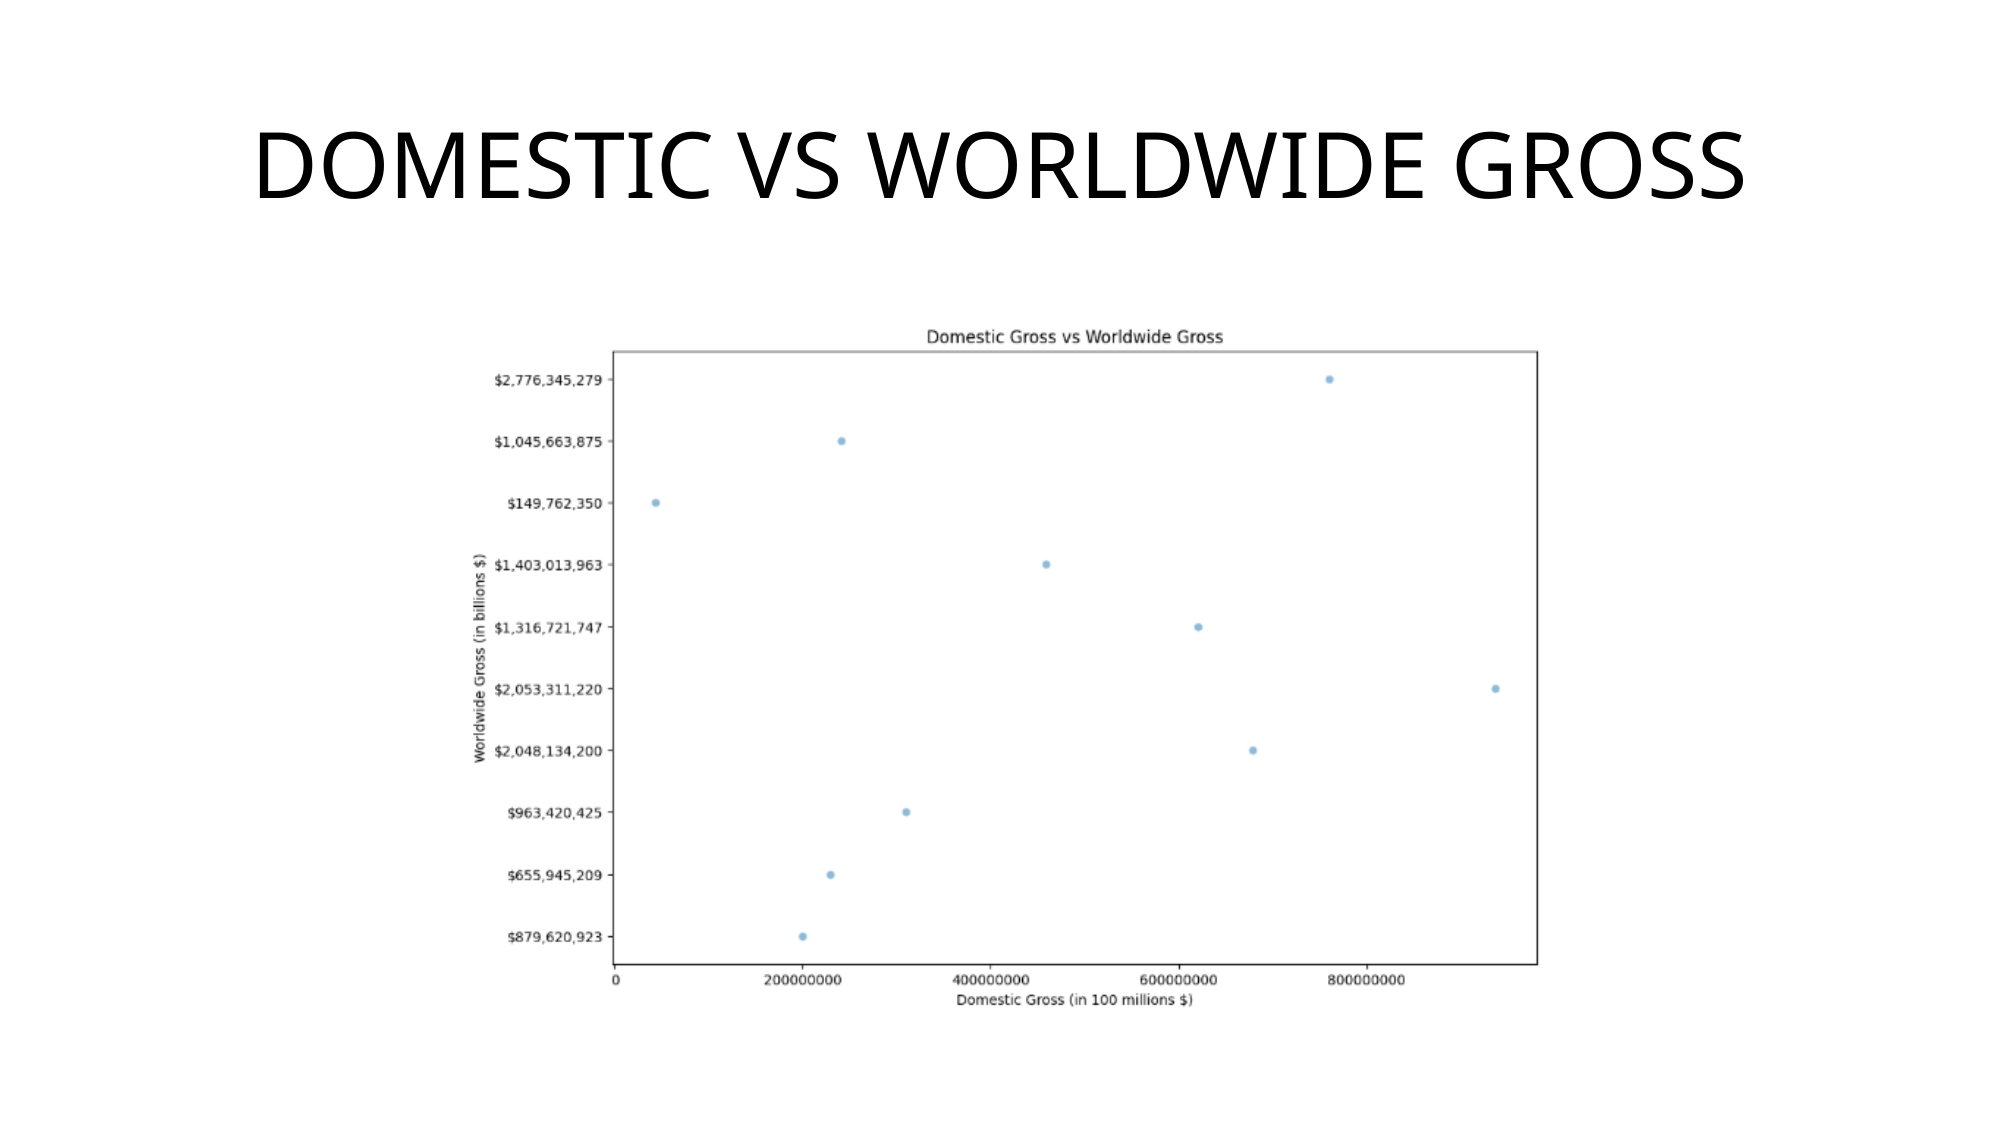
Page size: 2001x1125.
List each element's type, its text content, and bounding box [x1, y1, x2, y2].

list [428, 299, 1572, 1014]
title DOMESTIC VS WORLDWIDE GROSS [137, 59, 1863, 278]
